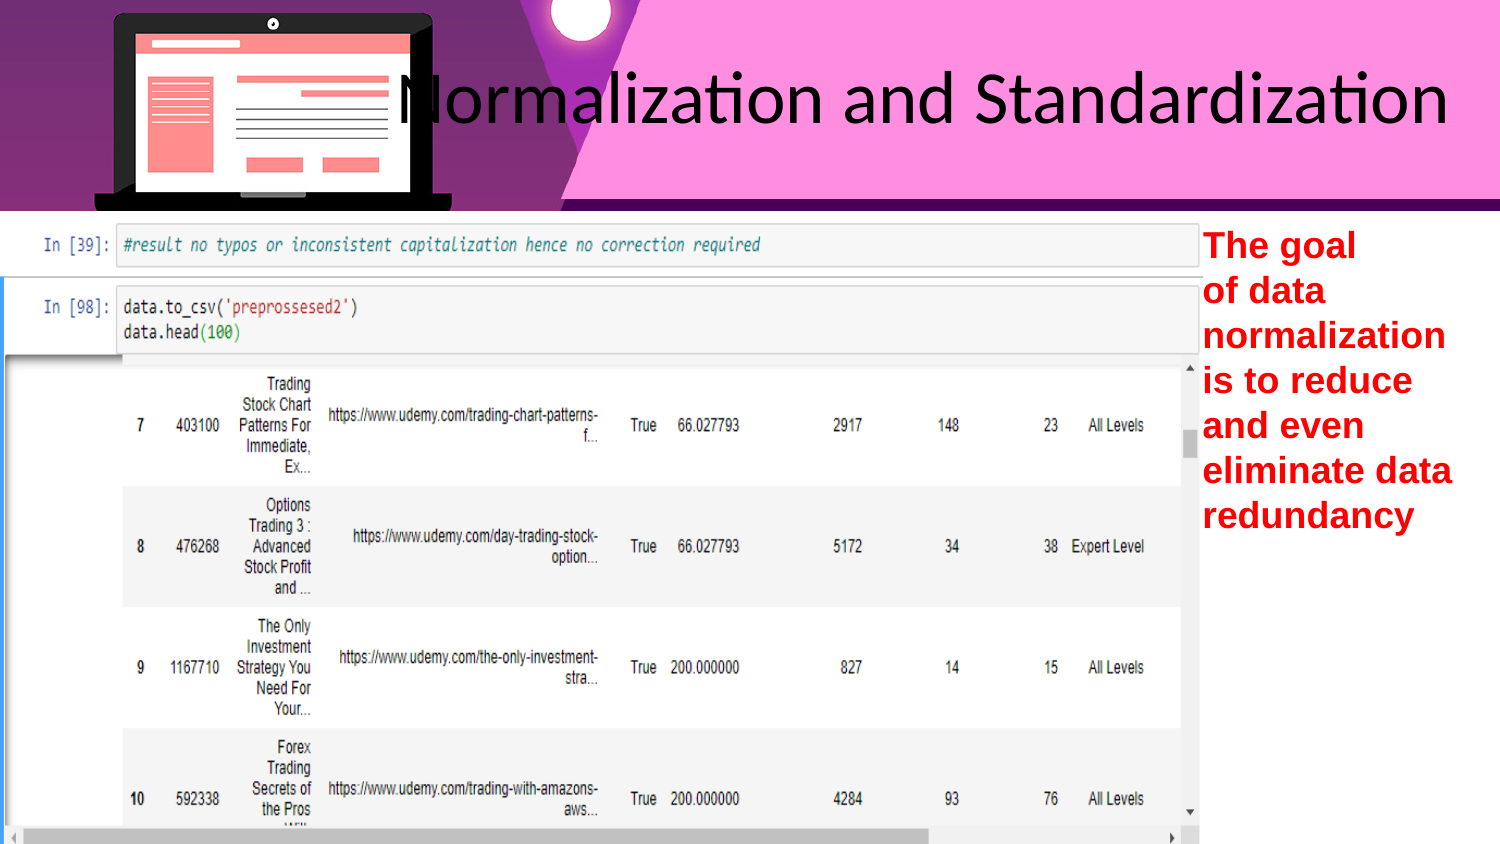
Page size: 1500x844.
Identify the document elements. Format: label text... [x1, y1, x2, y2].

picture [0, 0, 1500, 844]
text_box The goal of data normalization is to reduce and even eliminate data redundancy [1204, 213, 1500, 543]
title Normalization and Standardization [172, 31, 1500, 157]
